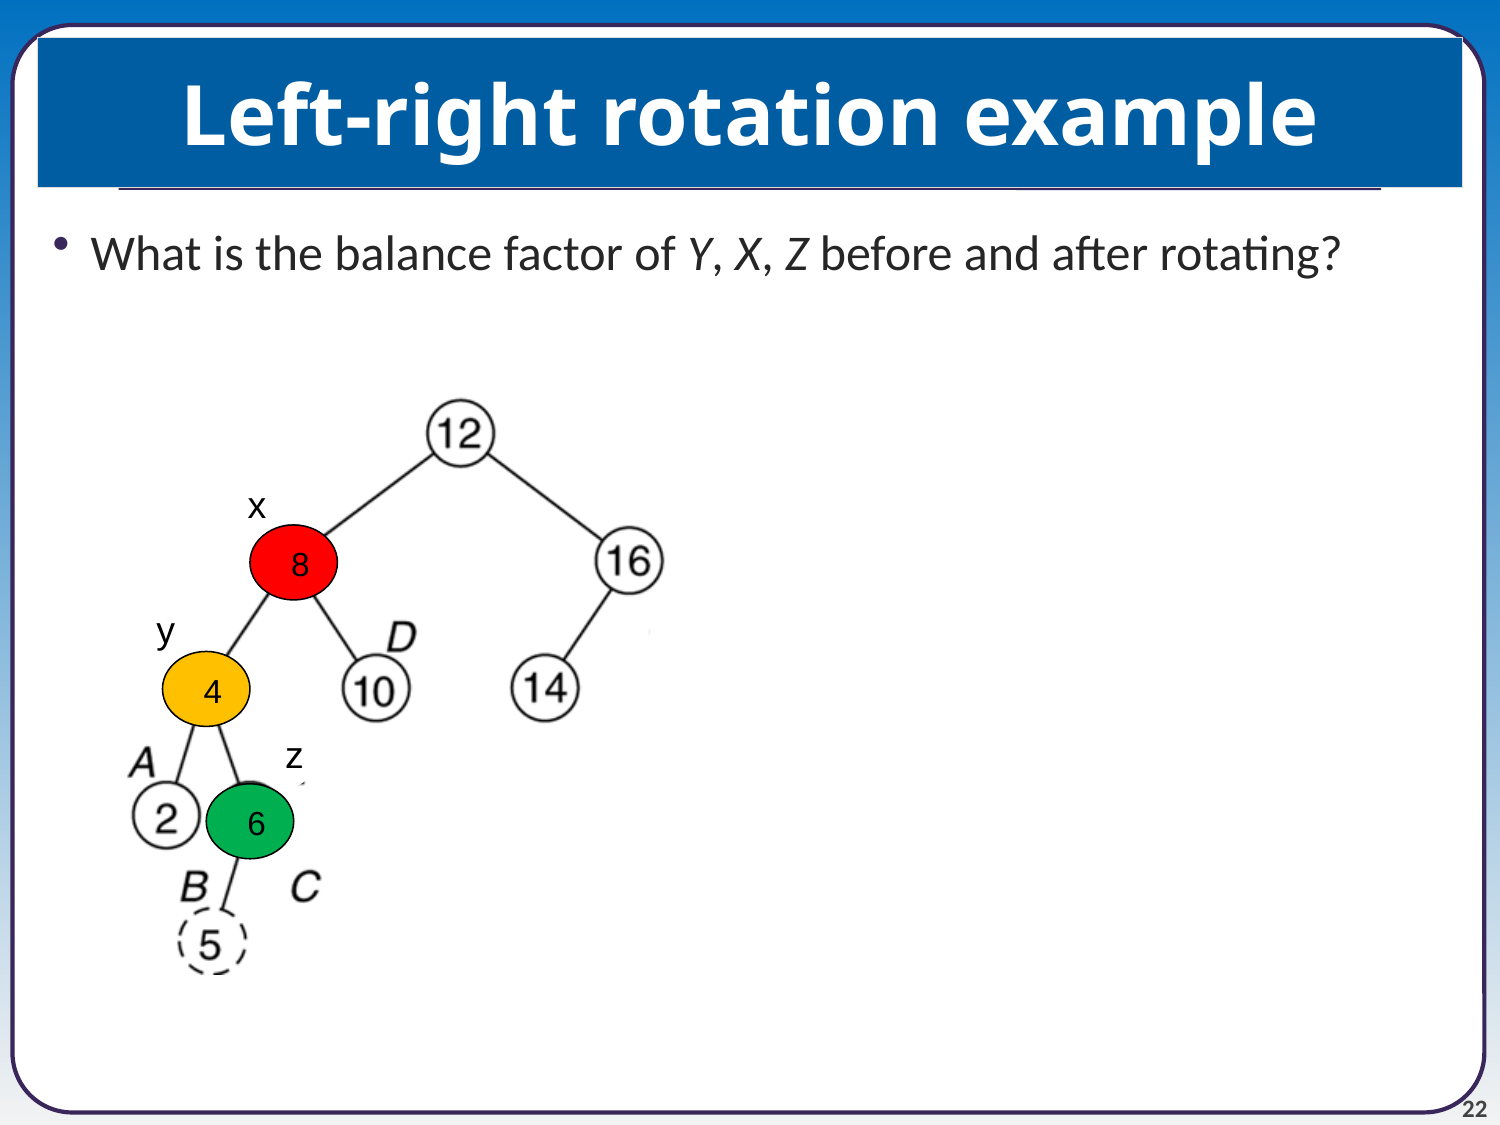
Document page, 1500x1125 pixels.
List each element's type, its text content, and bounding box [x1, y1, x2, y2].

title Left-right rotation example [37, 37, 1463, 188]
picture [123, 387, 688, 976]
list What is the balance factor of Y, X, Z before and after rotating? [0, 212, 1500, 1125]
